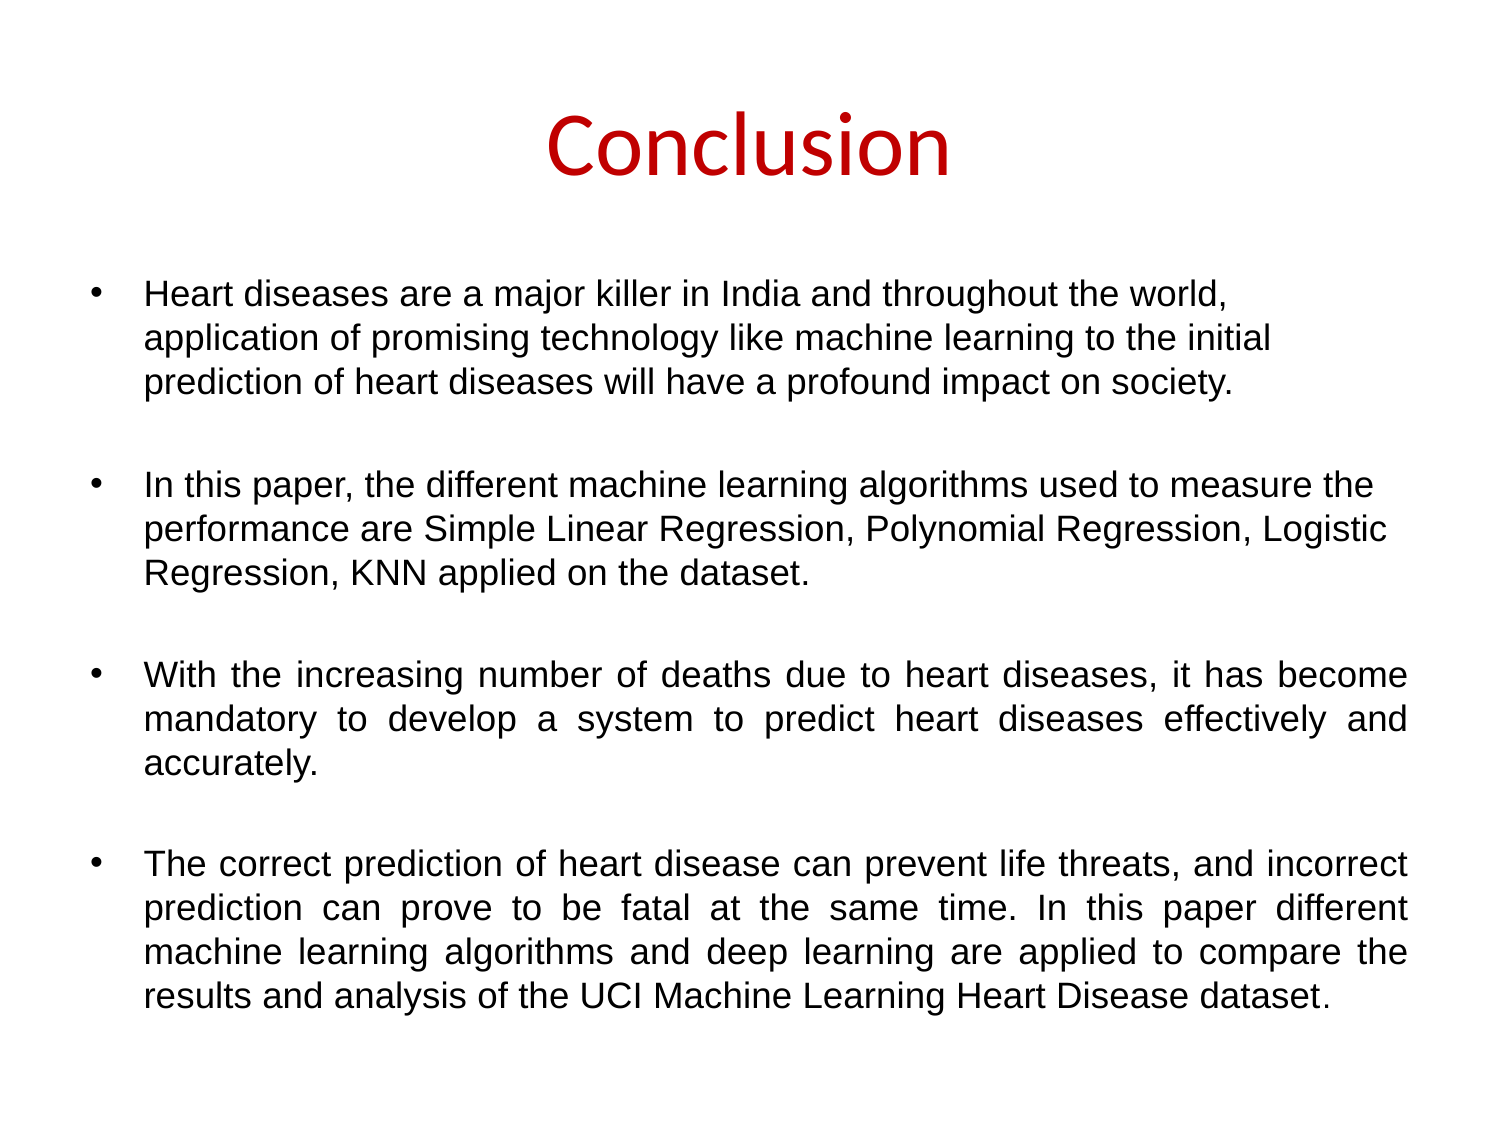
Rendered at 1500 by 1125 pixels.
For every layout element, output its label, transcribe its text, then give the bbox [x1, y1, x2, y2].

list Heart diseases are a major killer in India and throughout the world, application of promising technology like machine learning to the initial prediction of heart diseases will have a profound impact on society. In this paper, the different machine learning algorithms used to measure the performance are Simple Linear Regression, Polynomial Regression, Logistic Regression, KNN applied on the dataset. With the increasing number of deaths due to heart diseases, it has become mandatory to develop a system to predict heart diseases effectively and accurately. The correct prediction of heart disease can prevent life threats, and incorrect prediction can prove to be fatal at the same time. In this paper different machine learning algorithms and deep learning are applied to compare the results and analysis of the UCI Machine Learning Heart Disease dataset. [75, 262, 1425, 1035]
title Conclusion [75, 45, 1425, 233]
